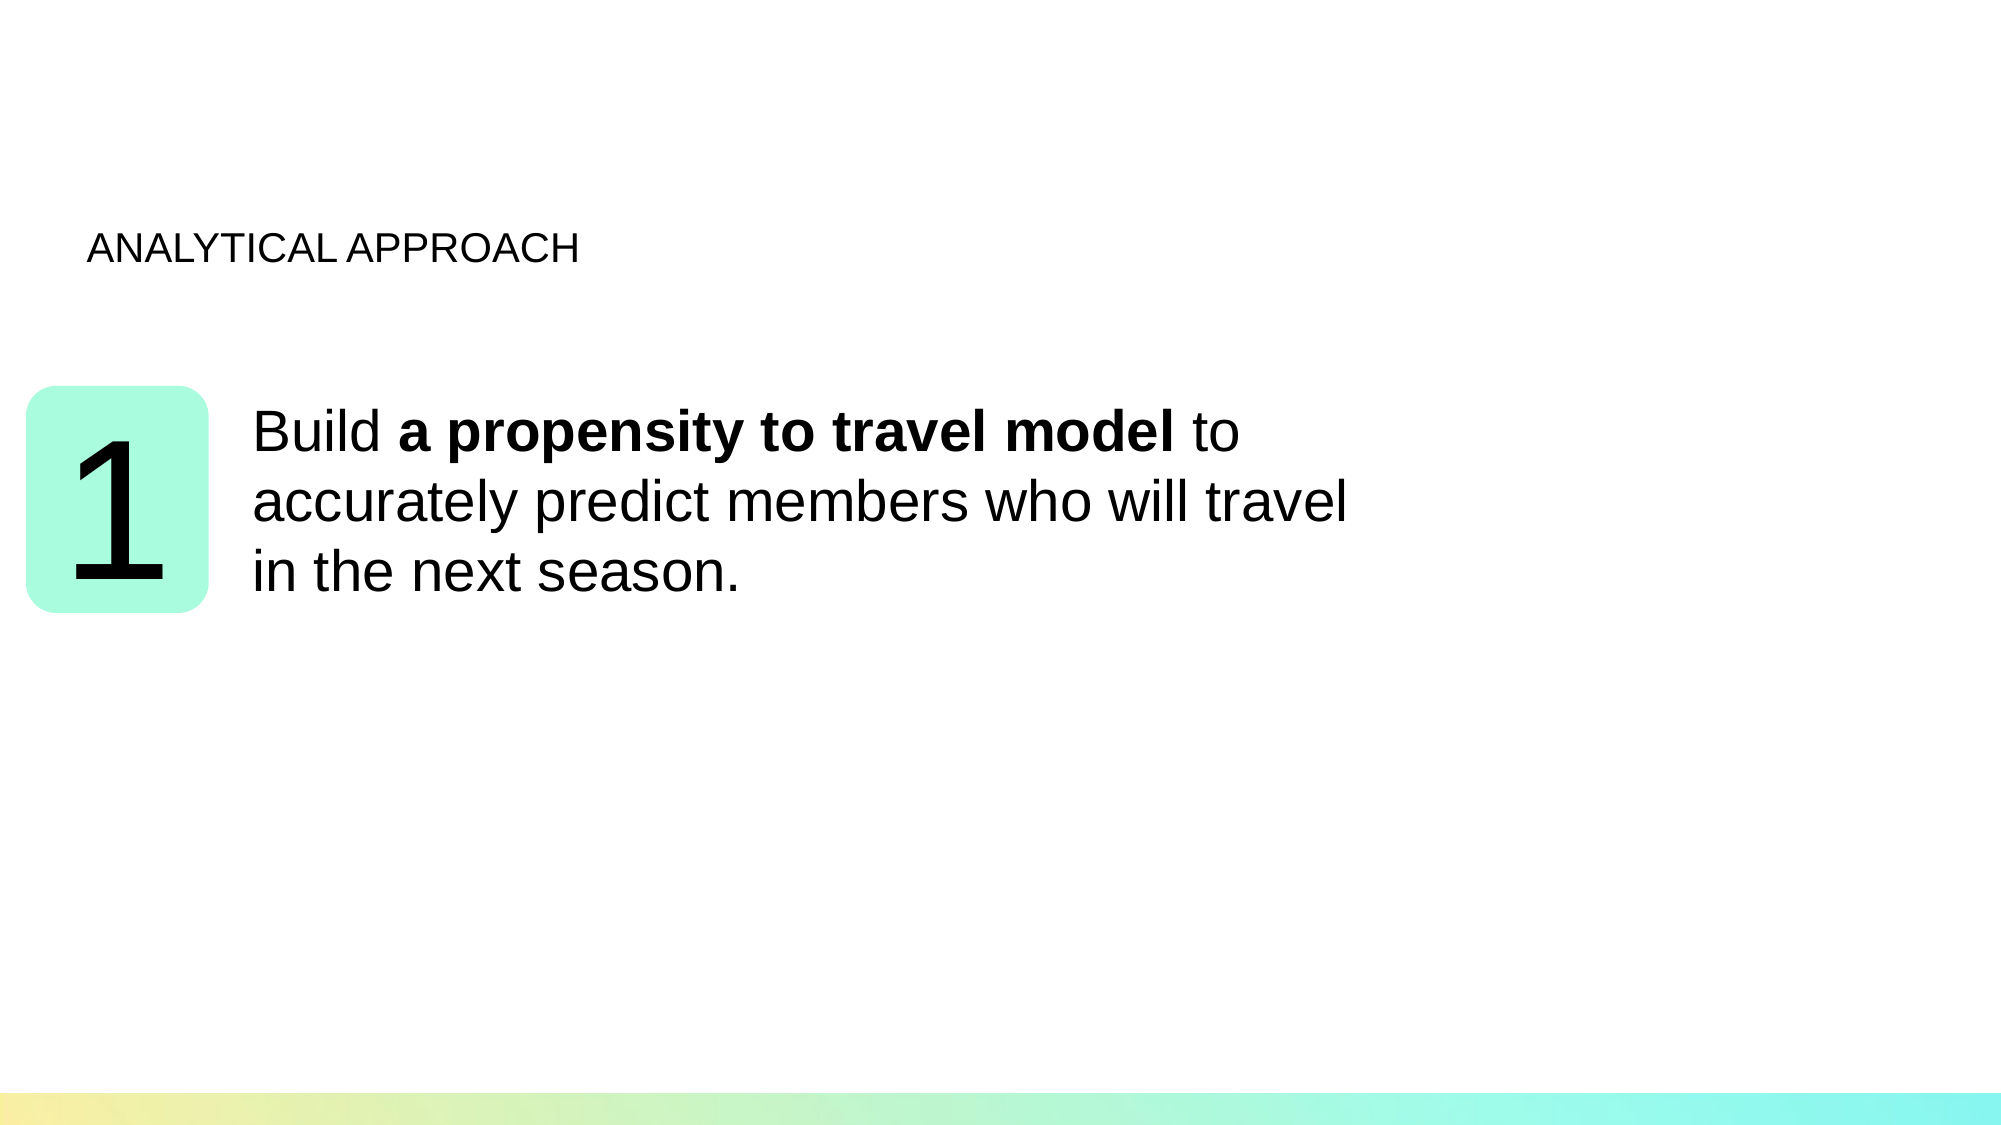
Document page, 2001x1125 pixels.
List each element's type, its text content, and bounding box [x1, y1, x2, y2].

text_box ANALYTICAL APPROACH [71, 213, 1218, 279]
picture [0, 1093, 2000, 1125]
text_box 1 [24, 384, 210, 615]
text_box Build a propensity to travel model to accurately predict members who will travel in the next season. [237, 385, 1383, 611]
